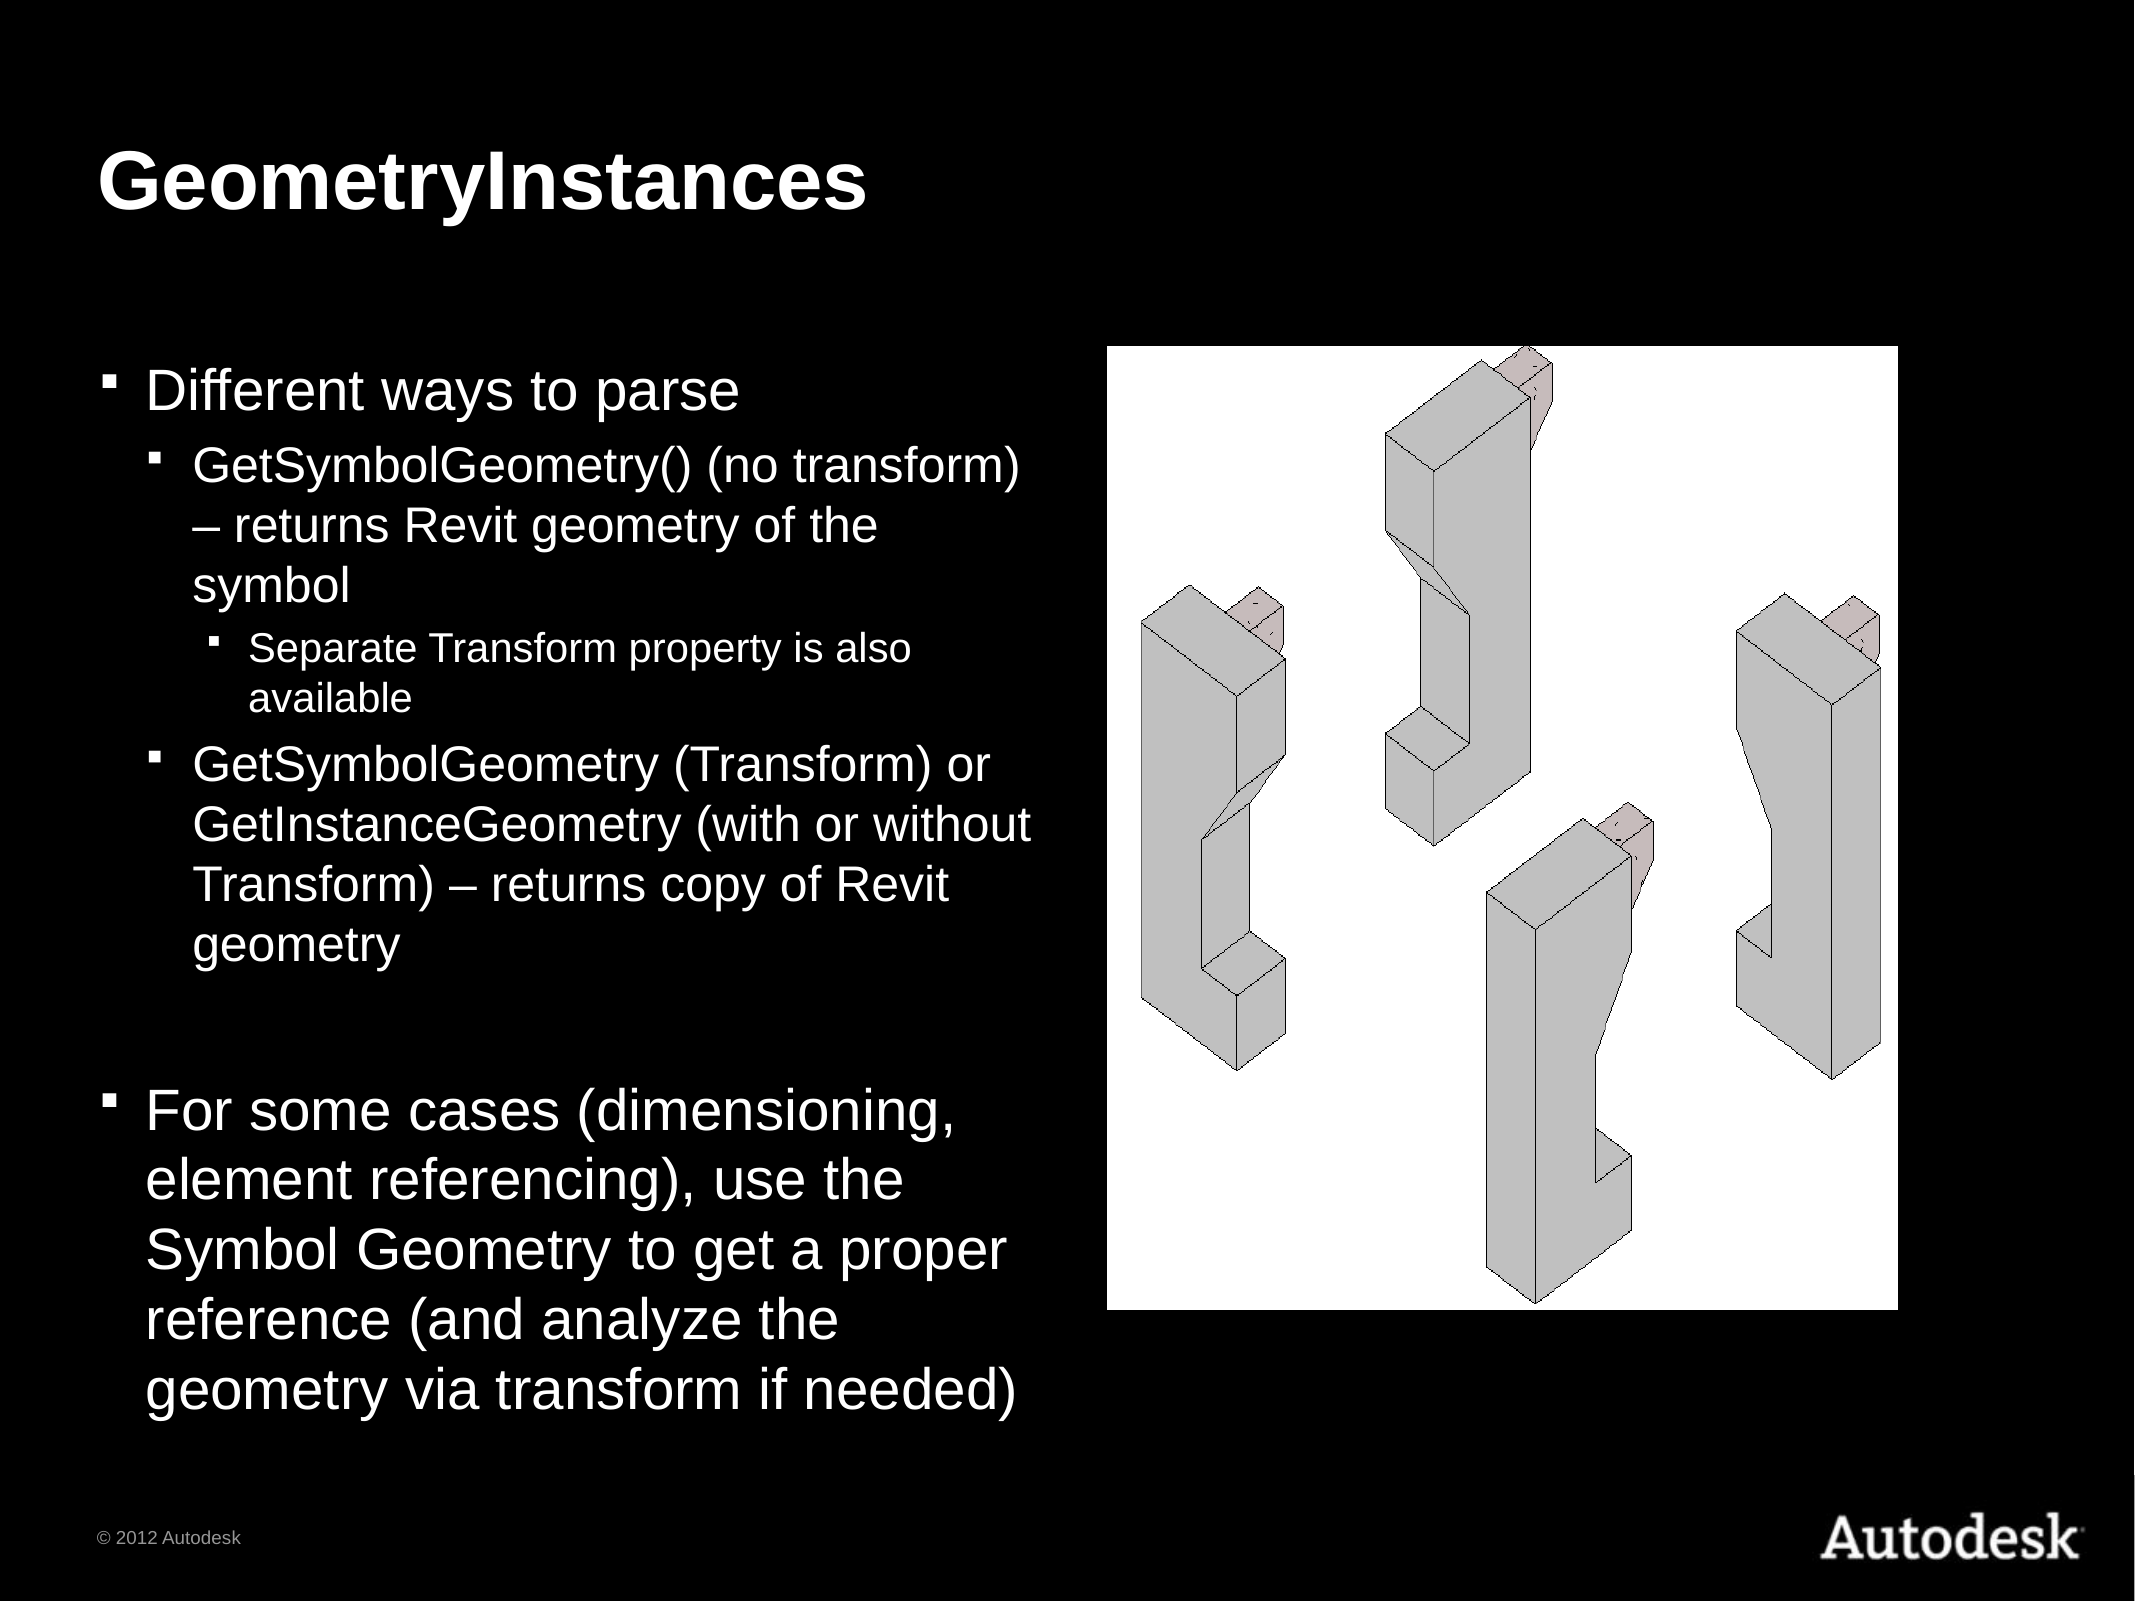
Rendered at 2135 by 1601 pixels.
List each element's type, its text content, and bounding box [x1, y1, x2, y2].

title GeometryInstances [96, 59, 2028, 293]
picture [0, 1475, 2135, 1601]
list Different ways to parse GetSymbolGeometry() (no transform) – returns Revit geometry of the symbol Separate Transform property is also available GetSymbolGeometry (Transform) or GetInstanceGeometry (with or without Transform) – returns copy of Revit geometry For some cases (dimensioning, element referencing), use the Symbol Geometry to get a proper reference (and analyze the geometry via transform if needed) [98, 351, 1049, 1453]
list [1106, 346, 1898, 1310]
